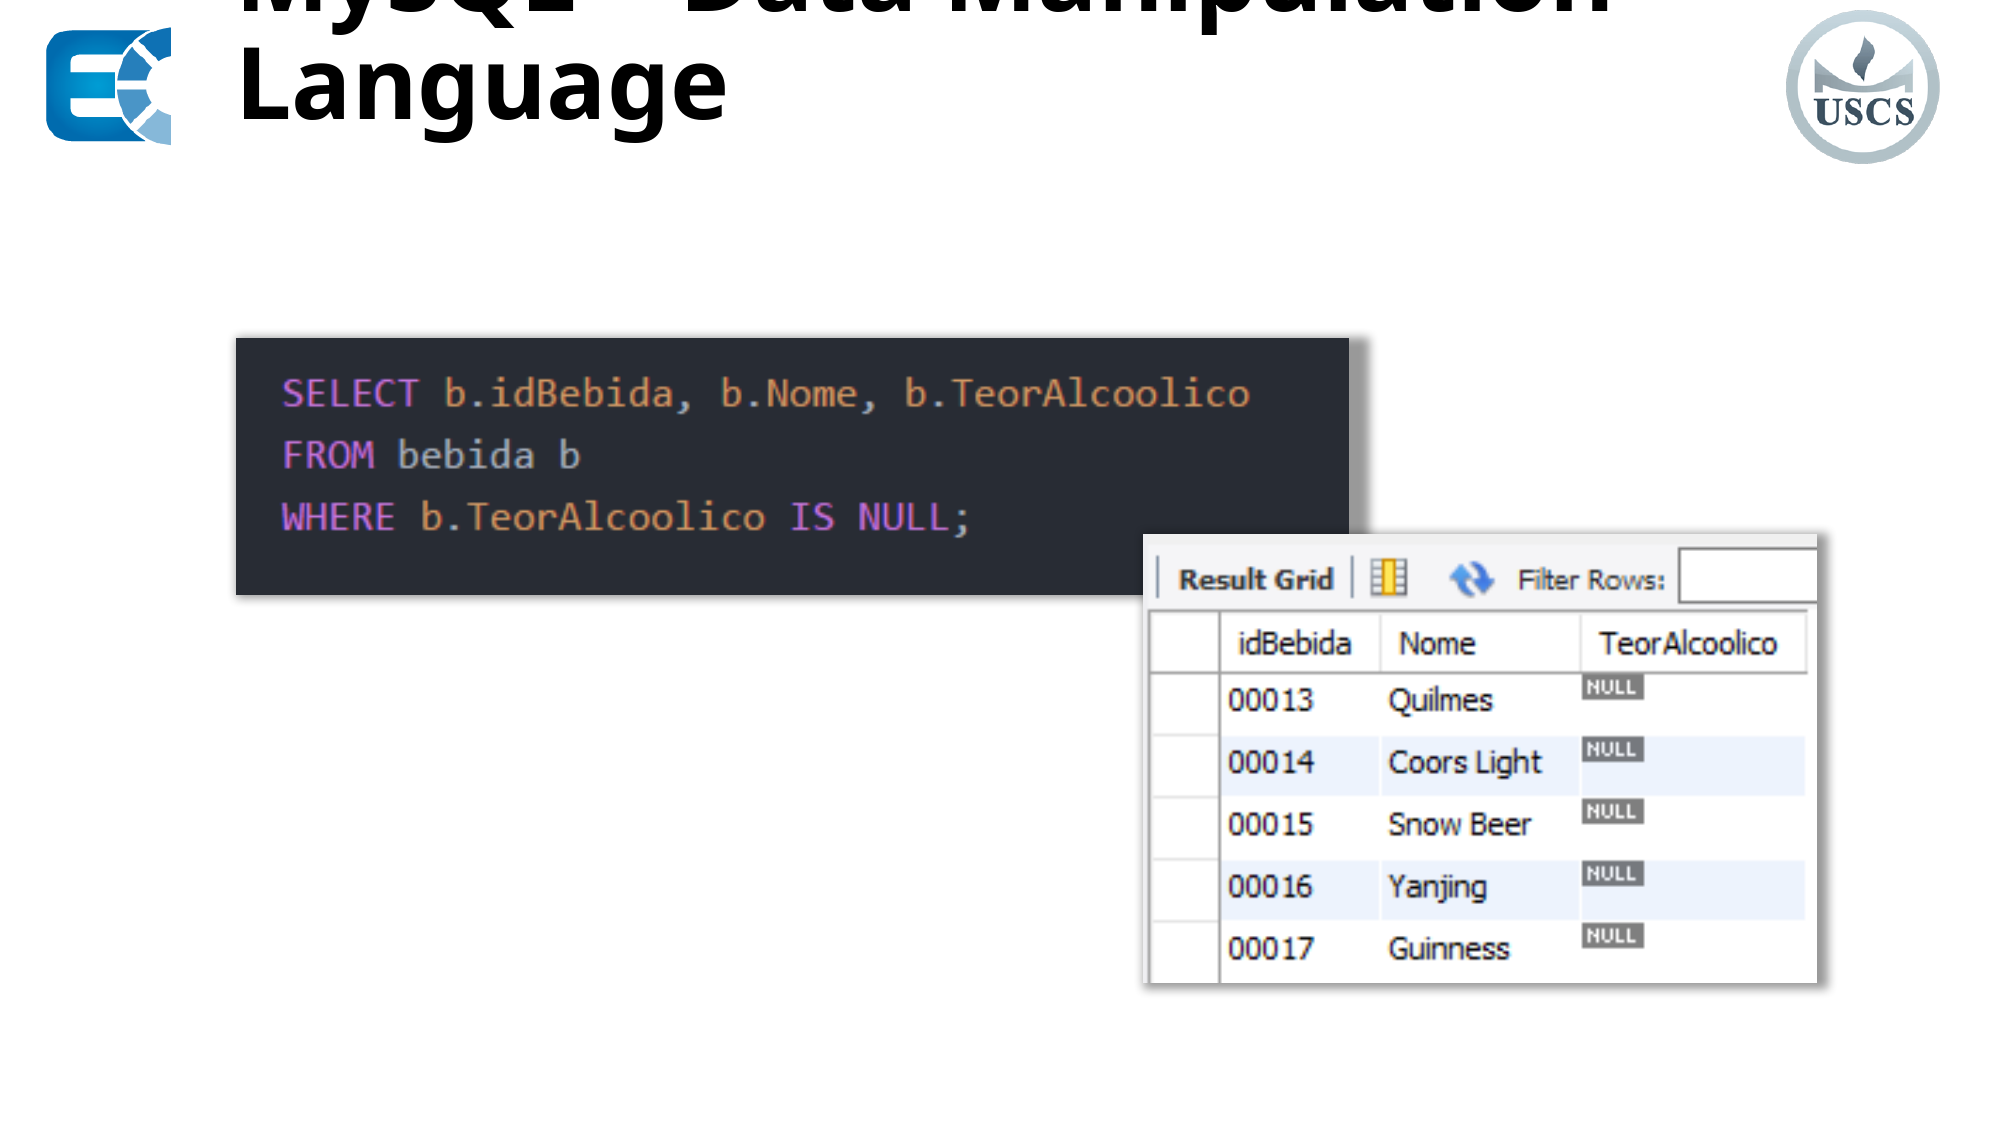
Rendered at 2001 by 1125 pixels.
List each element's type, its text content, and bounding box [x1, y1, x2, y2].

picture [19, 7, 214, 168]
text_box MySQL – Data Manipulation Language [220, 31, 1785, 149]
picture [1785, 9, 1940, 165]
picture [236, 338, 1817, 983]
